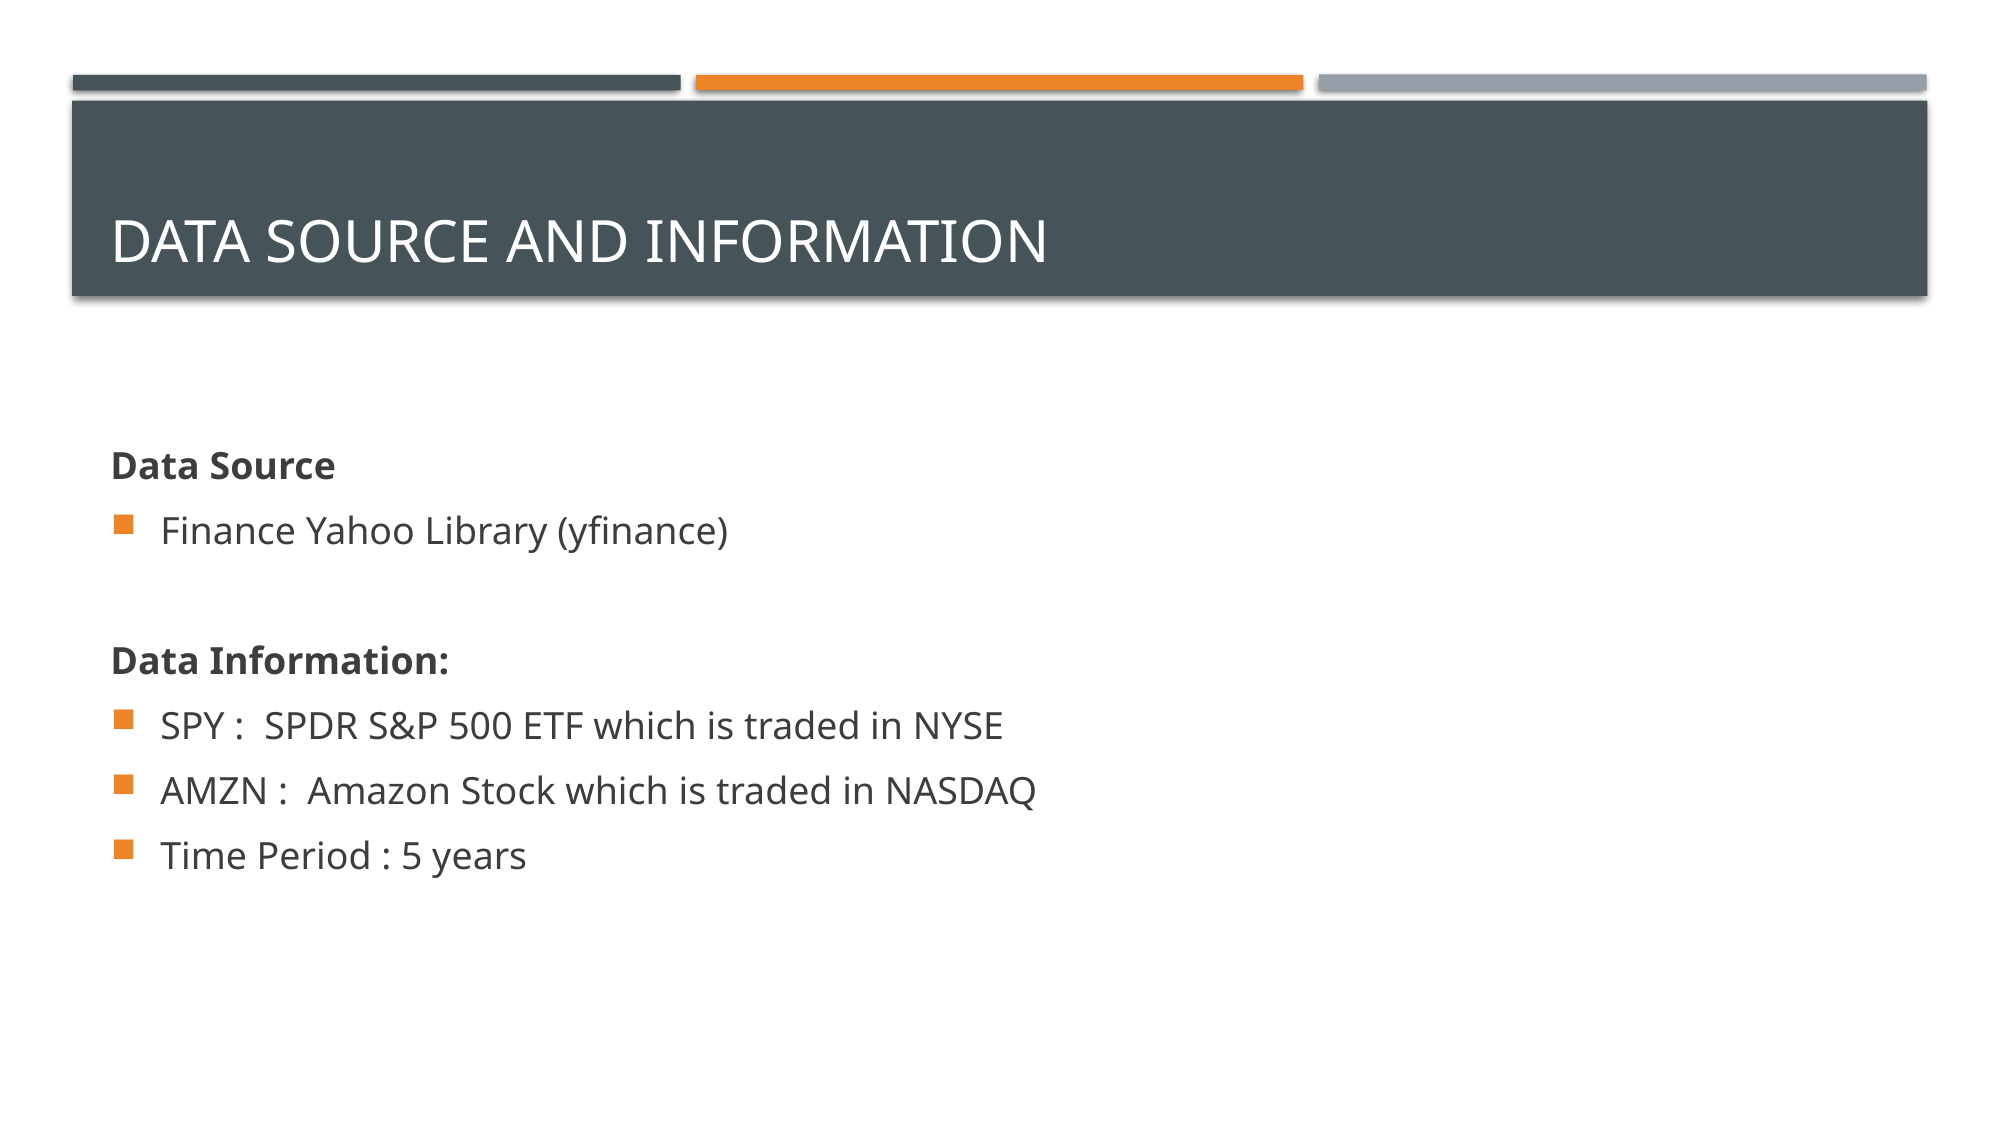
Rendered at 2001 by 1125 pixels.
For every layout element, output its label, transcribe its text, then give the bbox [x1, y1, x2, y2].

title Data source and information [95, 115, 1905, 282]
list Data Source Finance Yahoo Library (yfinance) Data Information: SPY : SPDR S&P 500 ETF which is traded in NYSE AMZN : Amazon Stock which is traded in NASDAQ Time Period : 5 years [95, 357, 1905, 962]
